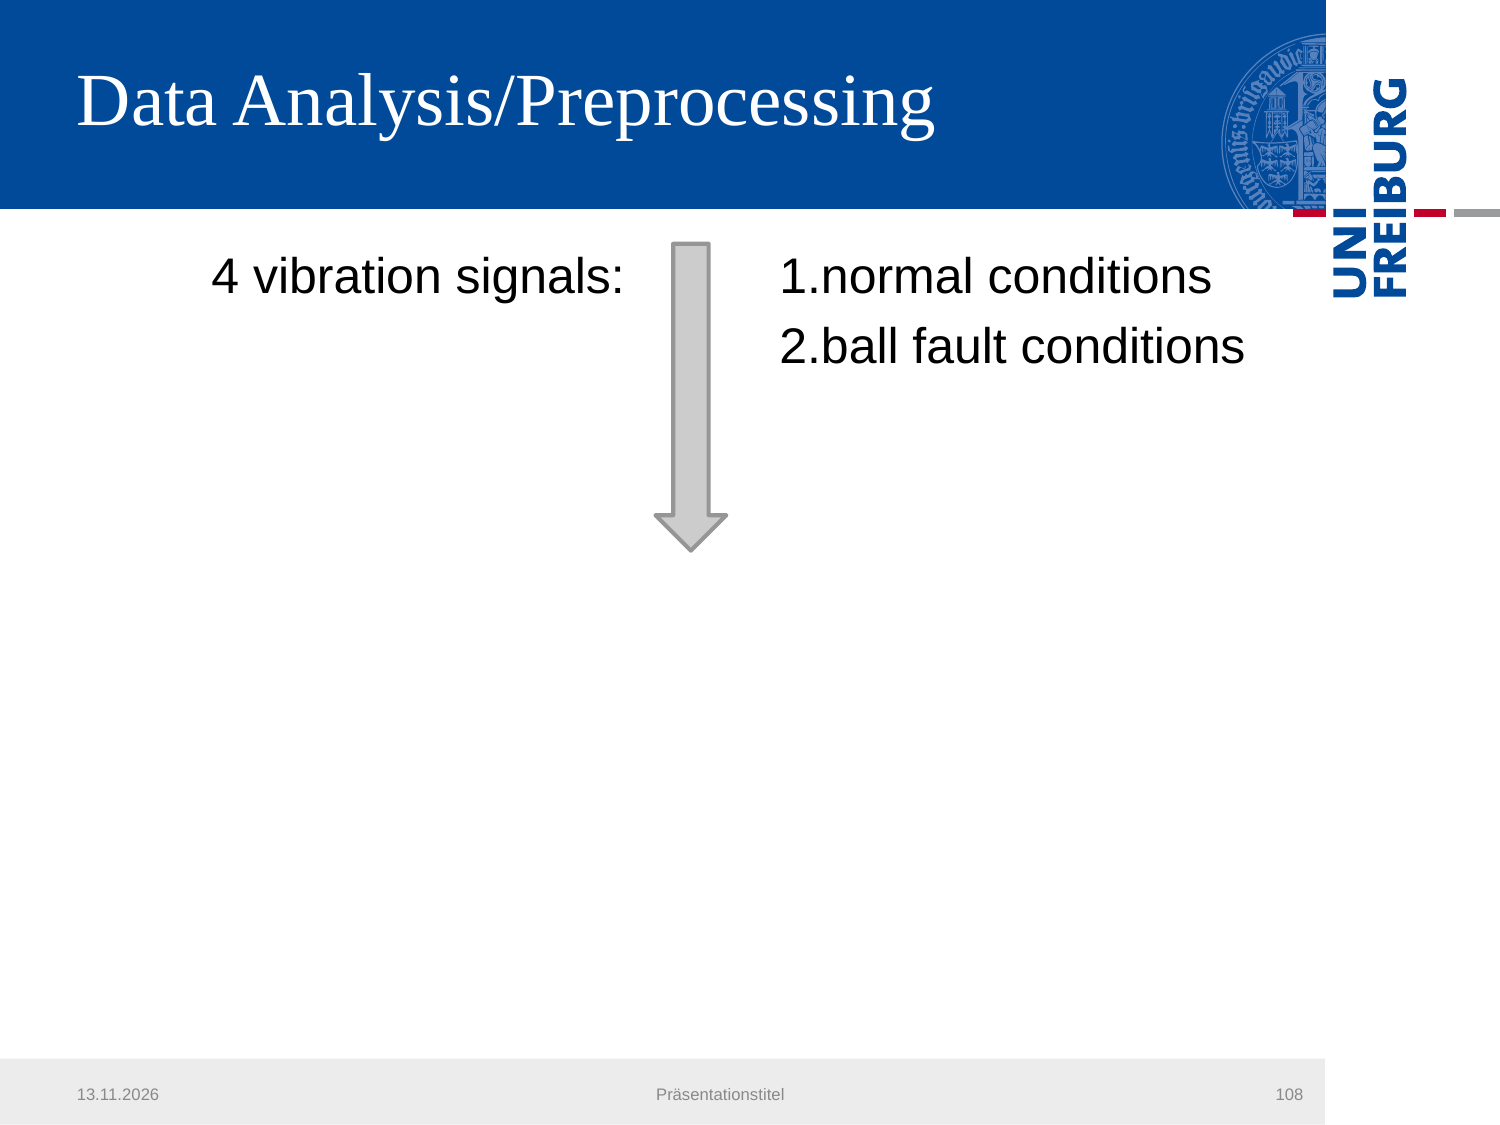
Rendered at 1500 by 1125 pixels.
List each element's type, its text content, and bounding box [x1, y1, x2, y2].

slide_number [76, 1074, 207, 1114]
slide_number 108 [1234, 1074, 1304, 1114]
text_box 4 vibration signals: 1.normal conditions 2.ball fault conditions [29, 243, 1304, 1012]
title Data Analysis/Preprocessing [76, 50, 1235, 169]
footer Präsentationstitel [230, 1074, 1211, 1114]
text_box [653, 241, 729, 553]
